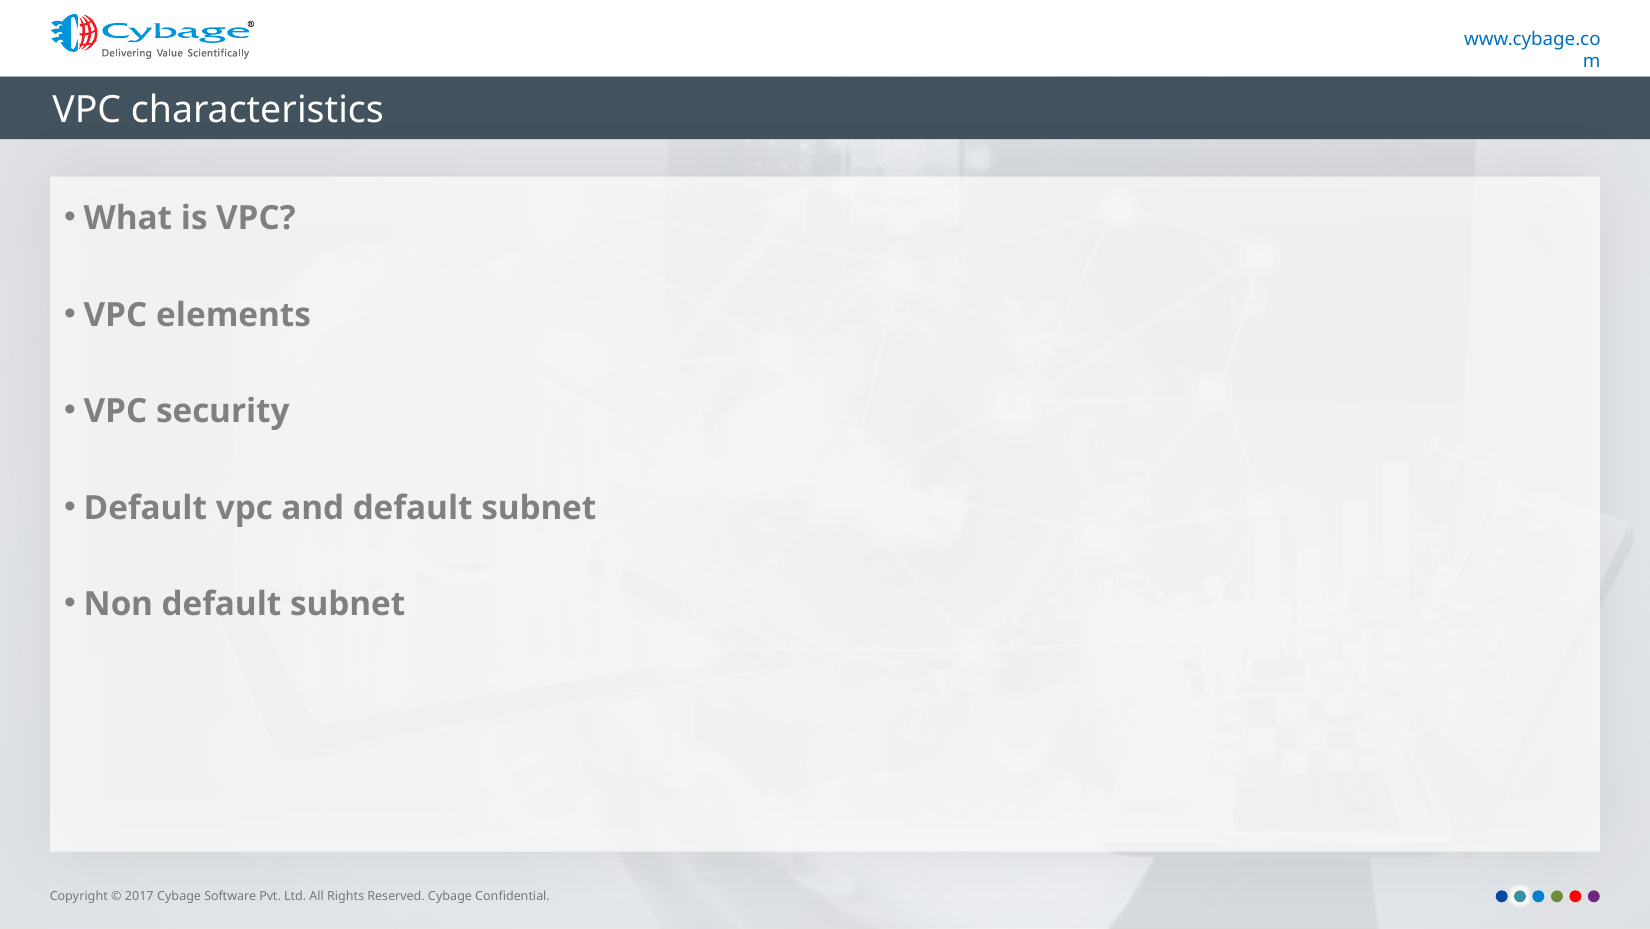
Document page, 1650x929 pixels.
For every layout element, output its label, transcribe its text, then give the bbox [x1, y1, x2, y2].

list What is VPC? VPC elements VPC security Default vpc and default subnet Non default subnet [49, 189, 1488, 777]
title VPC characteristics [37, 75, 1228, 140]
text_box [1495, 890, 1601, 903]
